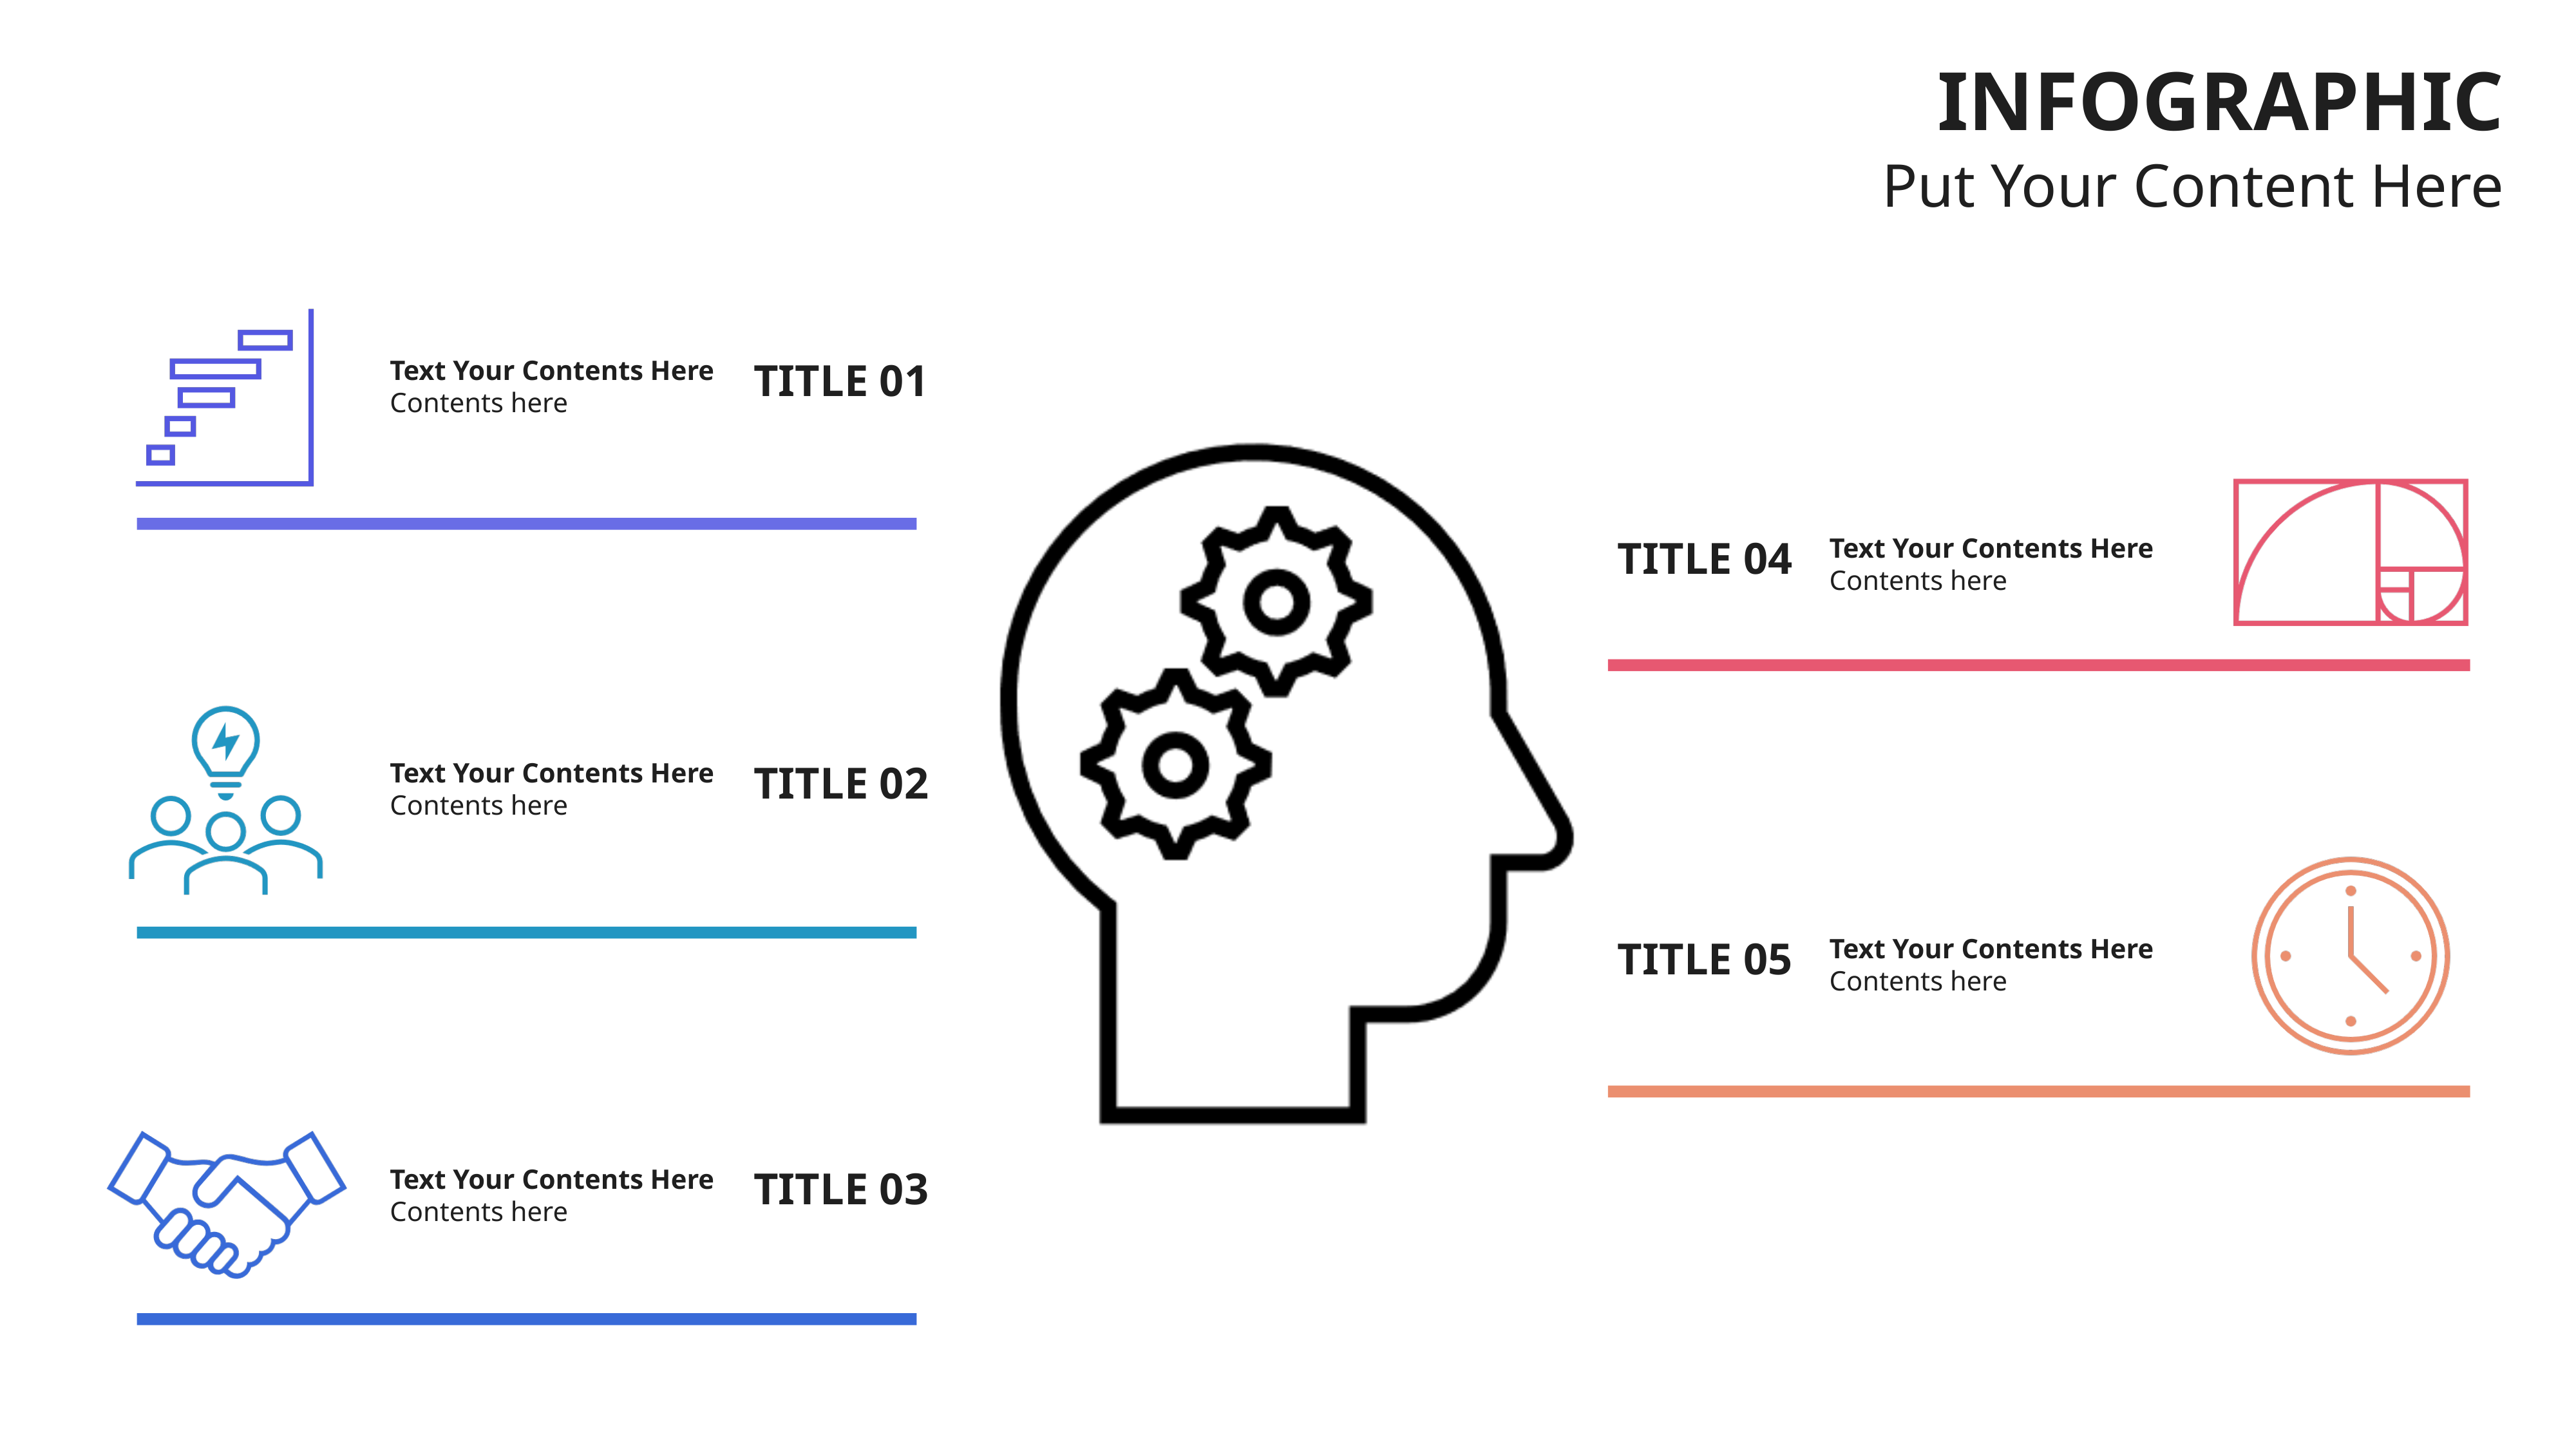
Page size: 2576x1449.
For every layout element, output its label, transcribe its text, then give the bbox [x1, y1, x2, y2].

picture [2226, 426, 2476, 677]
picture [2226, 831, 2476, 1081]
text_box TITLE 04 [1692, 526, 1819, 588]
text_box TITLE 05 [1692, 927, 1819, 989]
text_box Text Your Contents Here Contents here [380, 348, 726, 423]
text_box Text Your Contents Here Contents here [1819, 927, 2165, 1001]
text_box Text Your Contents Here Contents here [380, 751, 726, 825]
picture [99, 676, 350, 927]
text_box Text Your Contents Here Contents here [1819, 526, 2165, 601]
text_box INFOGRAPHIC Put Your Content Here [1570, 48, 2514, 225]
text_box TITLE 03 [744, 1157, 1090, 1218]
text_box TITLE 01 [744, 348, 1090, 410]
text_box [137, 517, 883, 531]
text_box TITLE 02 [744, 751, 883, 812]
text_box [1692, 659, 2226, 672]
text_box [1692, 1085, 2471, 1098]
picture [99, 272, 350, 523]
picture [883, 397, 1692, 1206]
picture [102, 1081, 353, 1331]
text_box [137, 926, 883, 939]
text_box Text Your Contents Here Contents here [380, 1157, 726, 1231]
text_box [353, 1312, 917, 1326]
